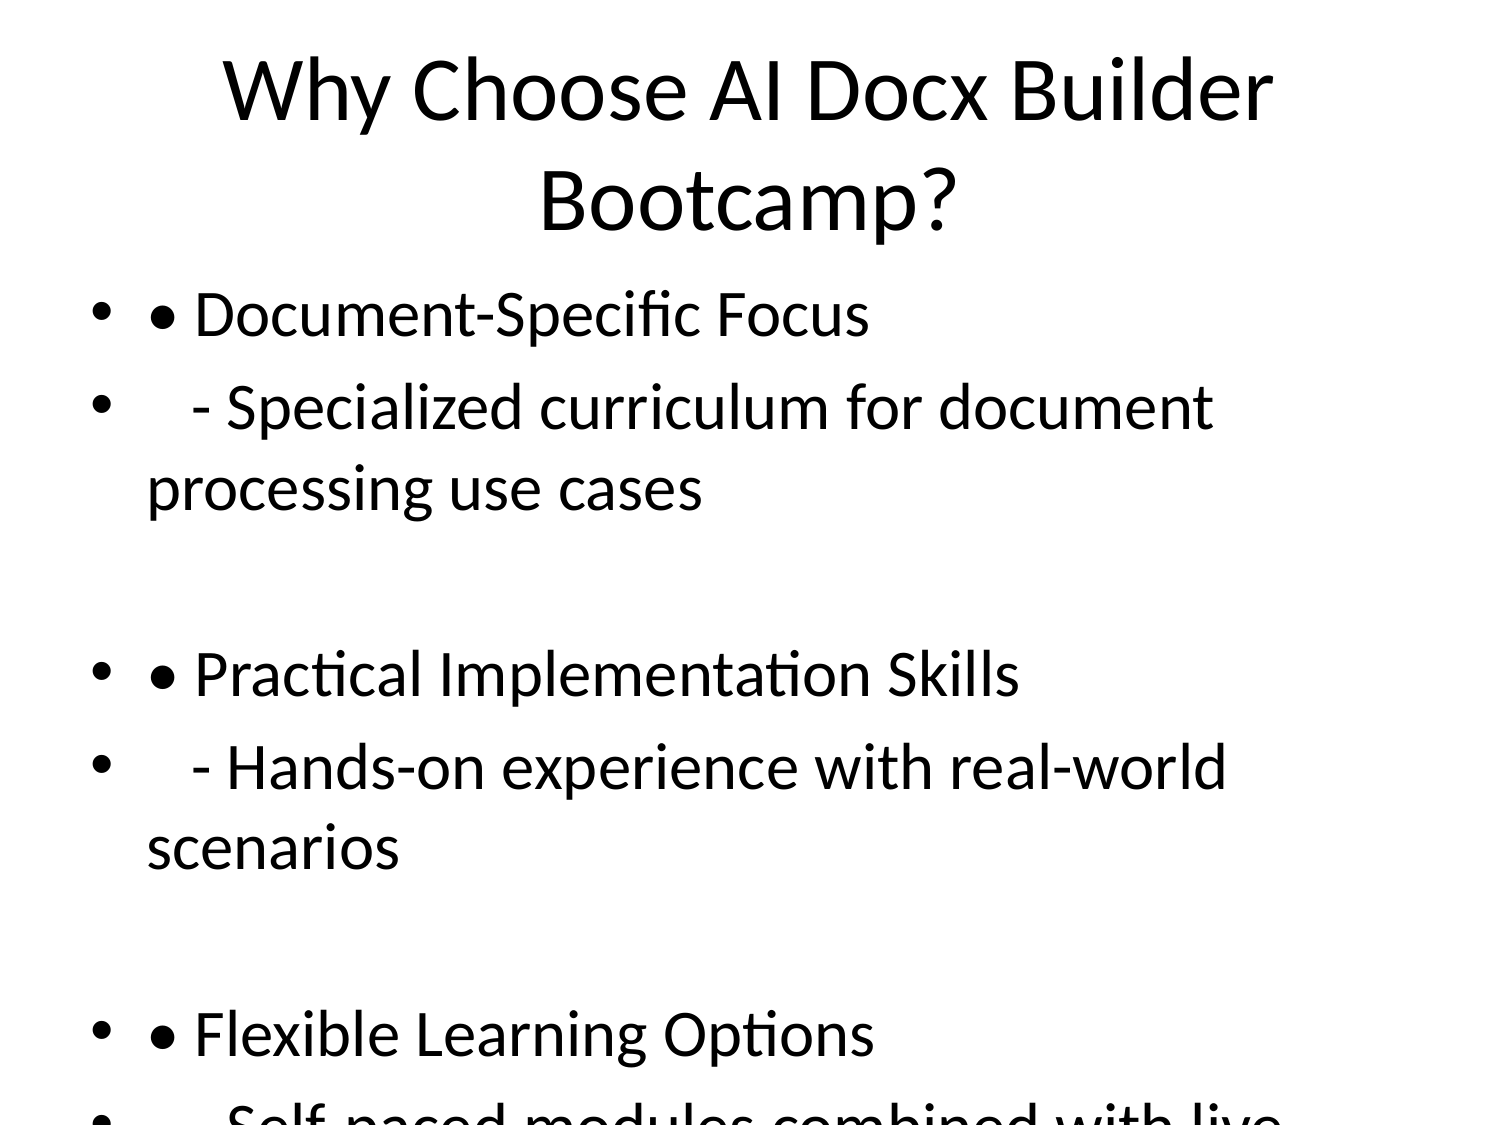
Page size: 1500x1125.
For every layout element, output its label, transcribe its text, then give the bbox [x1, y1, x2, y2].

list • Document-Specific Focus - Specialized curriculum for document processing use cases • Practical Implementation Skills - Hands-on experience with real-world scenarios • Flexible Learning Options - Self-paced modules combined with live support • Ongoing Expert Support - Guidance throughout your implementation journey • Proven Methodology - Based on successful enterprise implementations [75, 262, 1425, 1005]
title Why Choose AI Docx Builder Bootcamp? [75, 45, 1425, 233]
